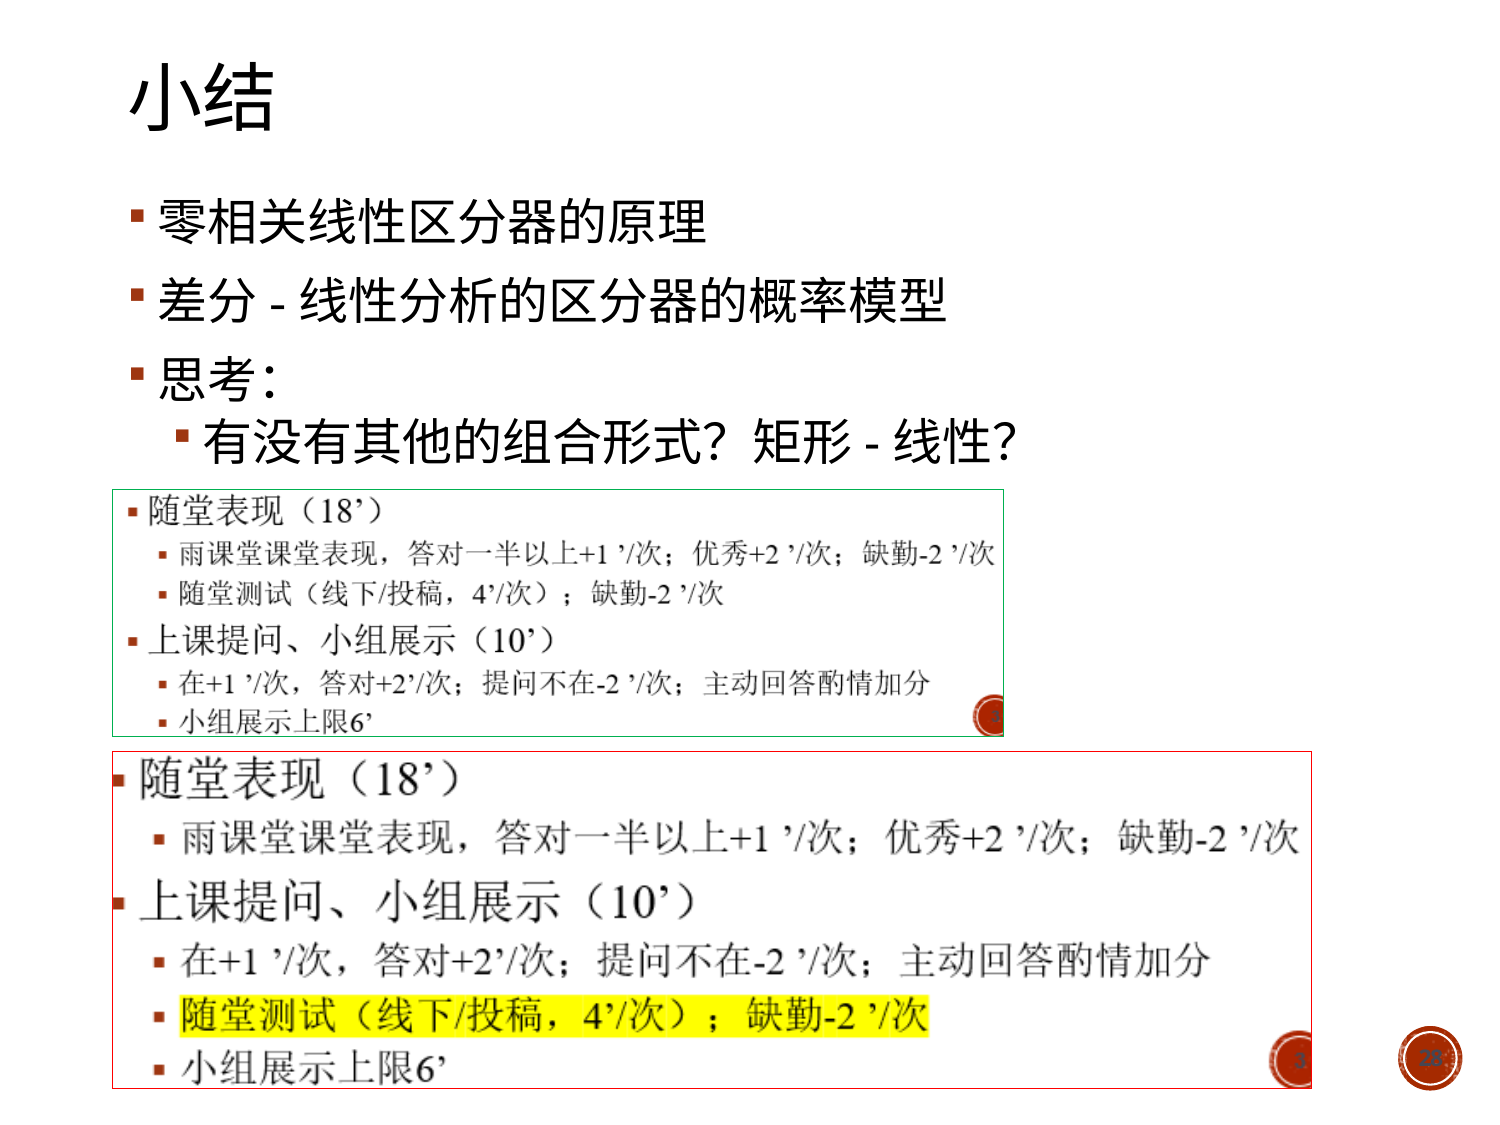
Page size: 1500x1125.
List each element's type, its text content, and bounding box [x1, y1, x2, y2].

title 小结 [112, 13, 1388, 189]
slide_number 28 [1391, 1028, 1471, 1089]
list 零相关线性区分器的原理 差分-线性分析的区分器的概率模型 思考： 有没有其他的组合形式？矩形-线性？ [112, 189, 1388, 855]
picture [113, 490, 1003, 736]
picture [113, 752, 1311, 1088]
